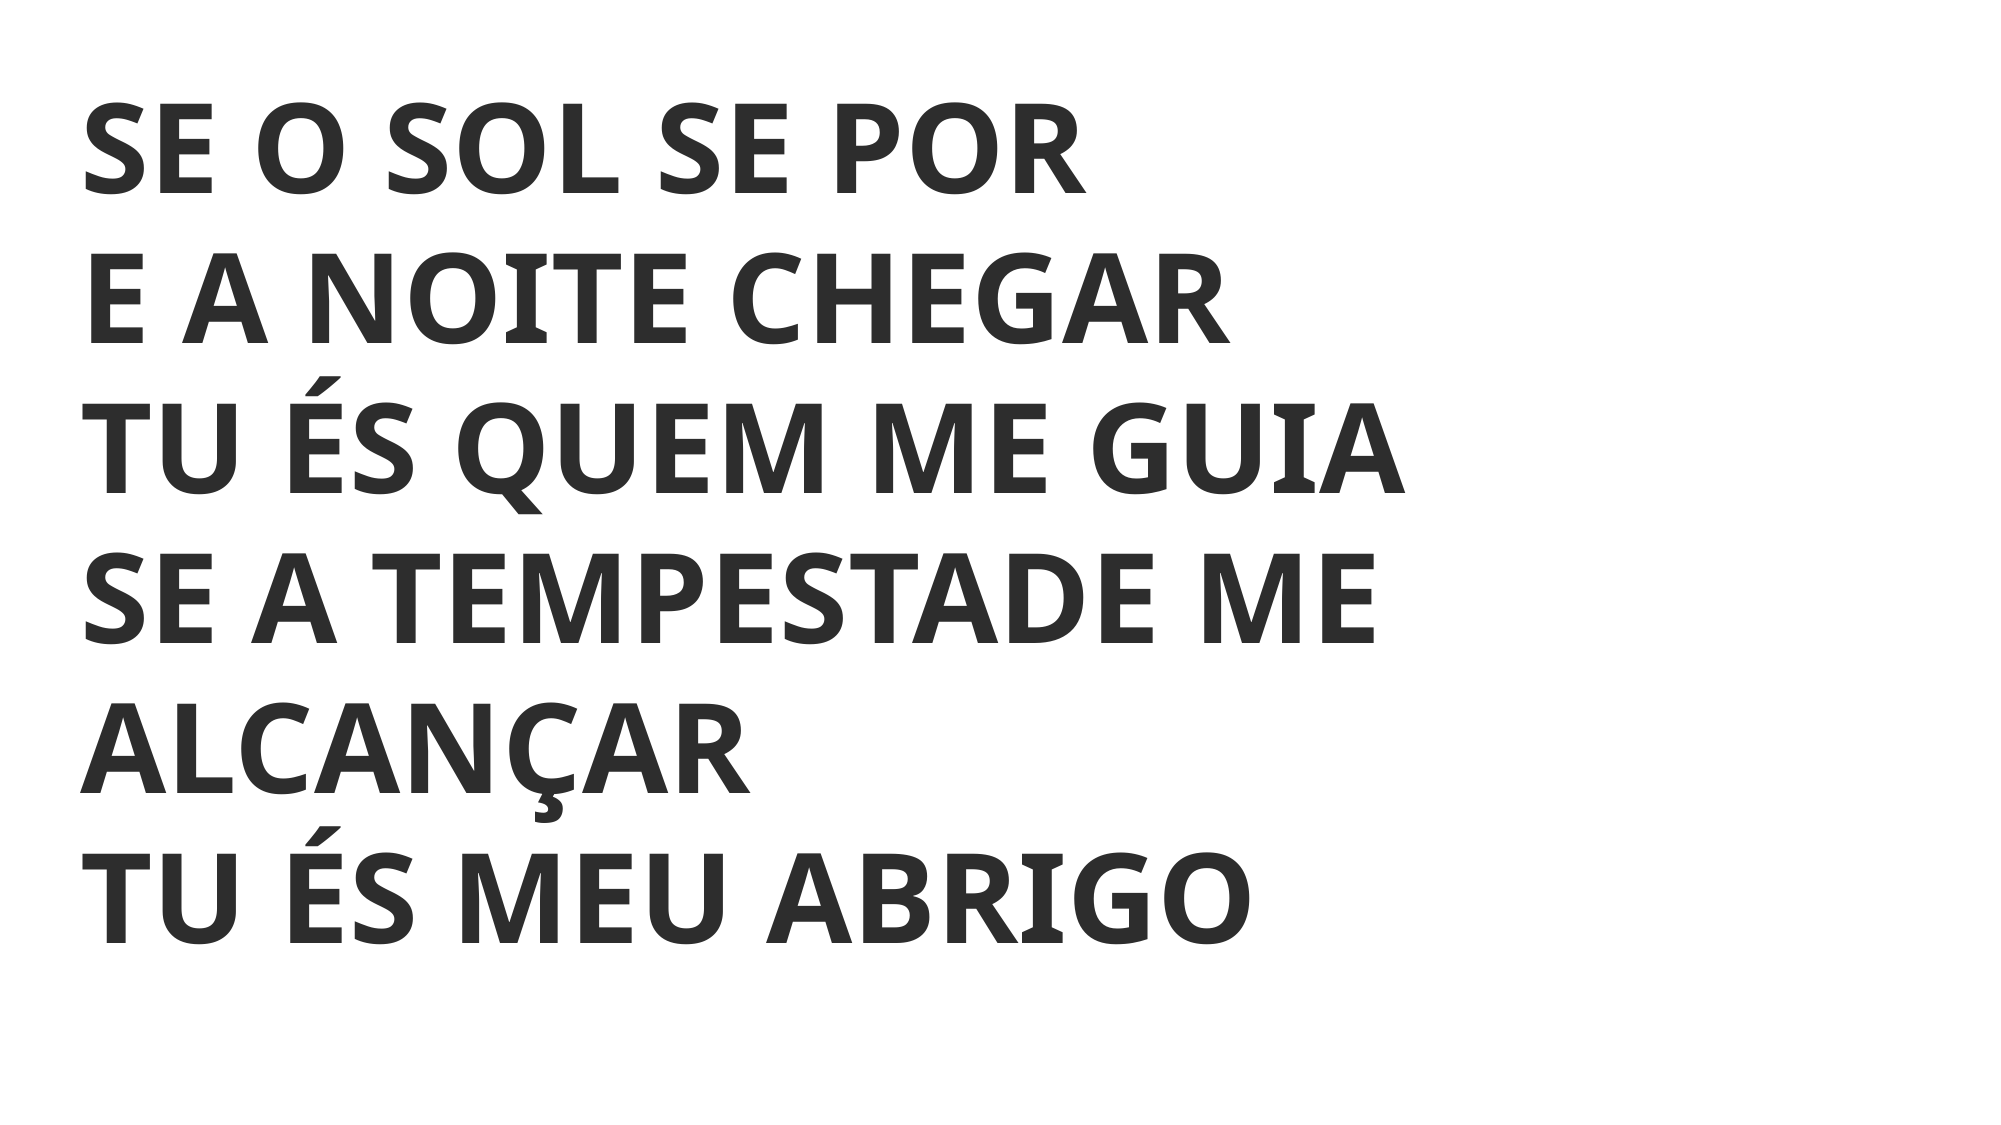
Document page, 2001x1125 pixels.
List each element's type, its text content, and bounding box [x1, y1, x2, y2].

text_box SE O SOL SE POR E A NOITE CHEGAR TU ÉS QUEM ME GUIA SE A TEMPESTADE ME ALCANÇAR TU ÉS MEU ABRIGO [65, 60, 1915, 976]
